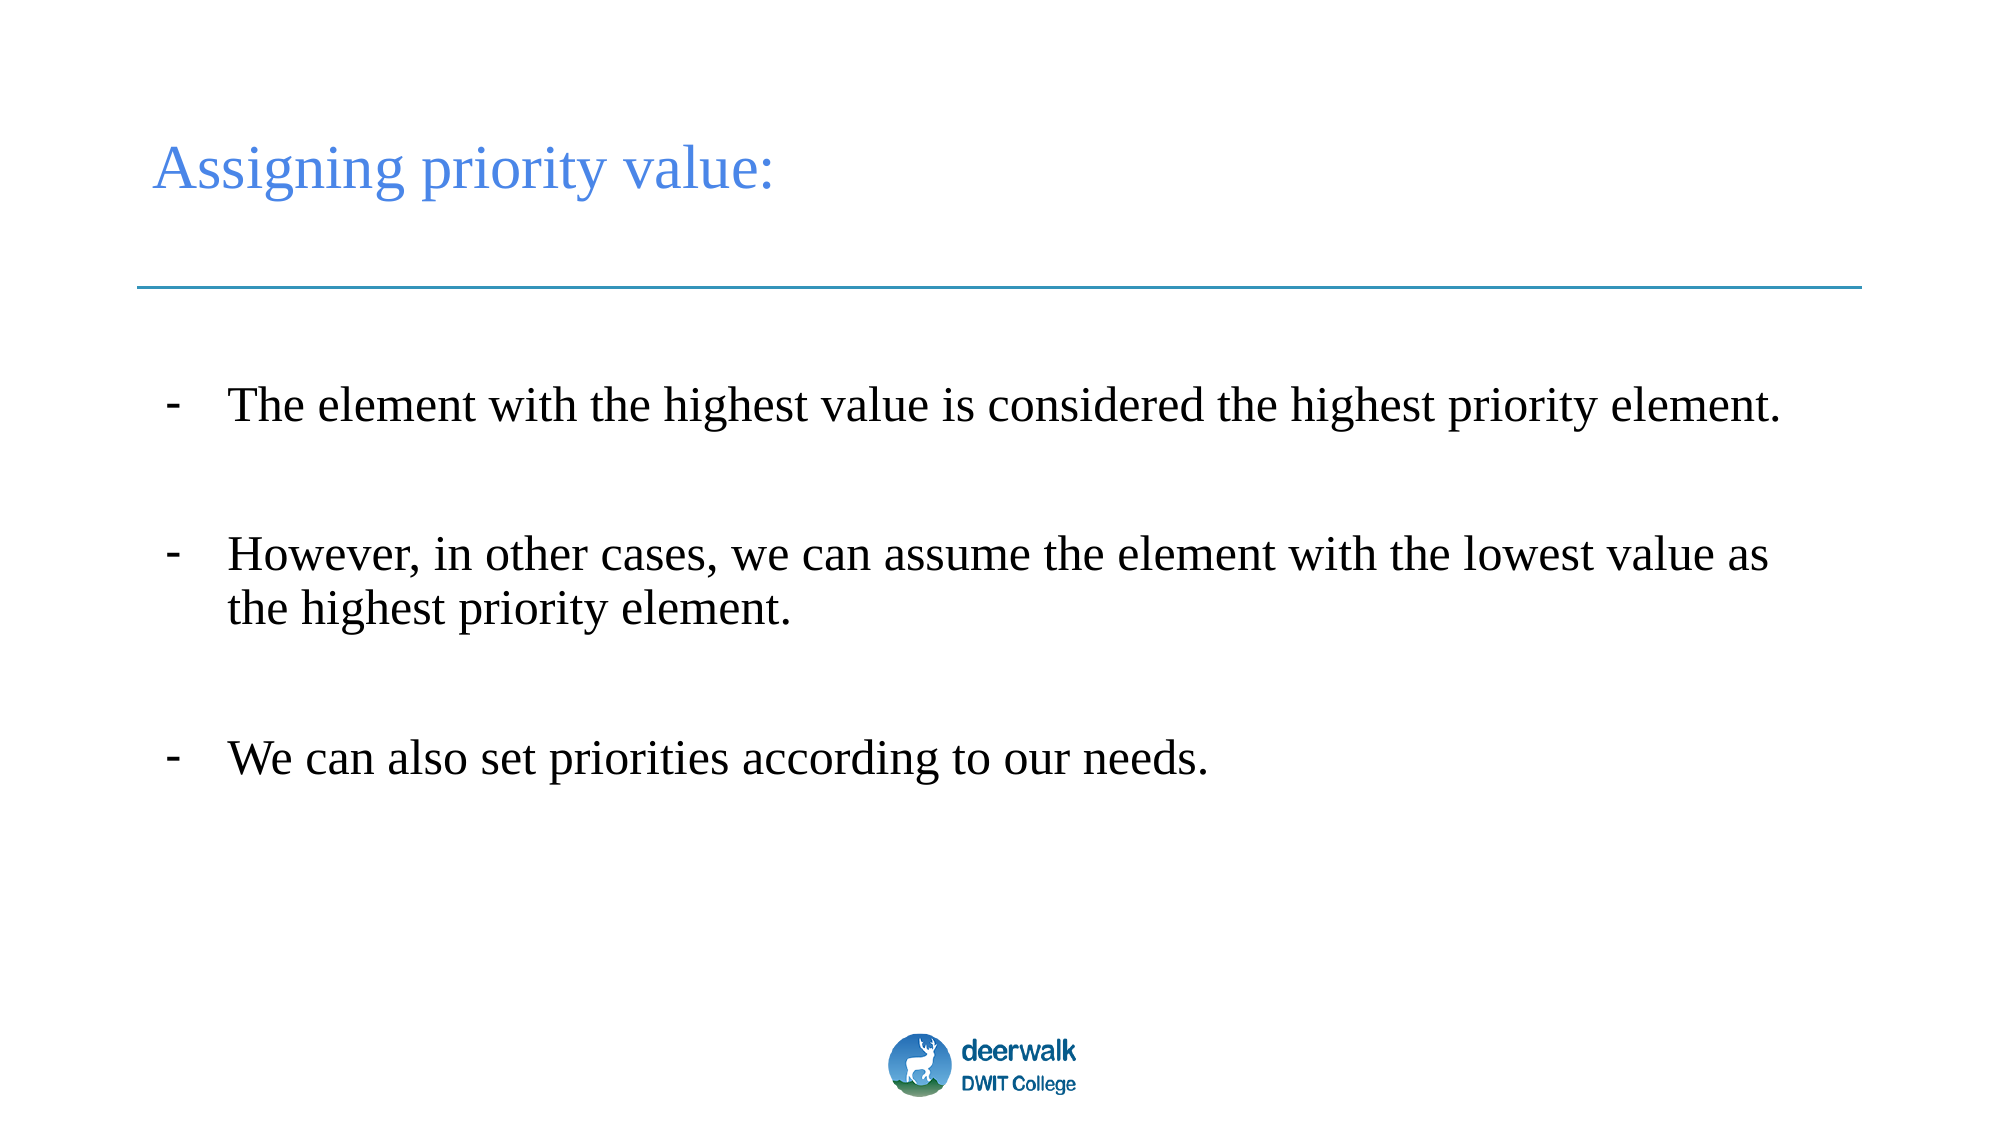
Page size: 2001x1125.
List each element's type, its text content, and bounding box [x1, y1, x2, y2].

title Assigning priority value: [137, 59, 1863, 278]
list The element with the highest value is considered the highest priority element. However, in other cases, we can assume the element with the lowest value as the highest priority element. We can also set priorities according to our needs. [137, 299, 1842, 909]
picture [873, 1013, 1103, 1120]
